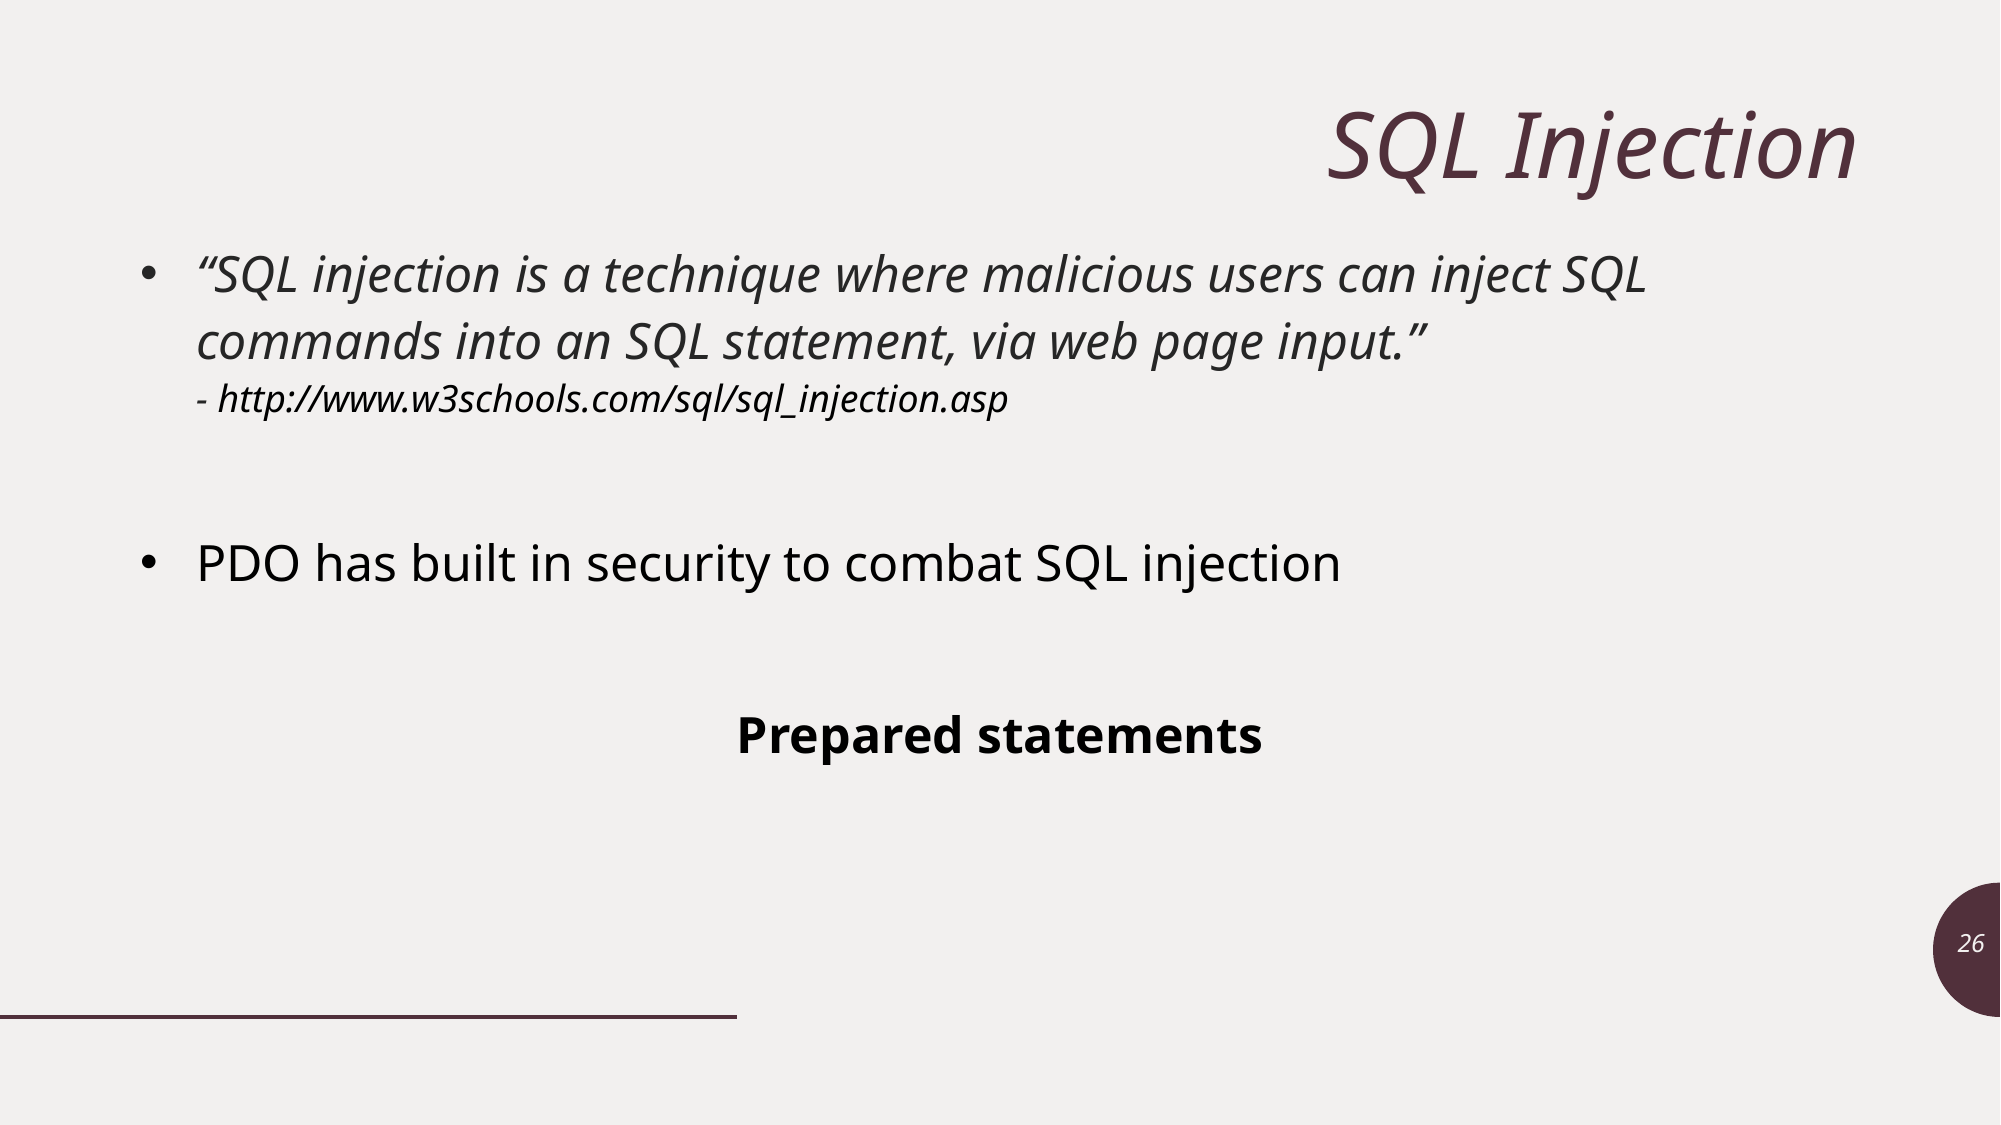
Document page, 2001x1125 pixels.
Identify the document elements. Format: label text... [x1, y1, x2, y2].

title SQL Injection [125, 91, 1875, 207]
slide_number 26 [1933, 914, 2000, 975]
list “SQL injection is a technique where malicious users can inject SQL commands into an SQL statement, via web page input.” - http://www.w3schools.com/sql/sql_injection.asp PDO has built in security to combat SQL injection Prepared statements [125, 227, 1875, 999]
